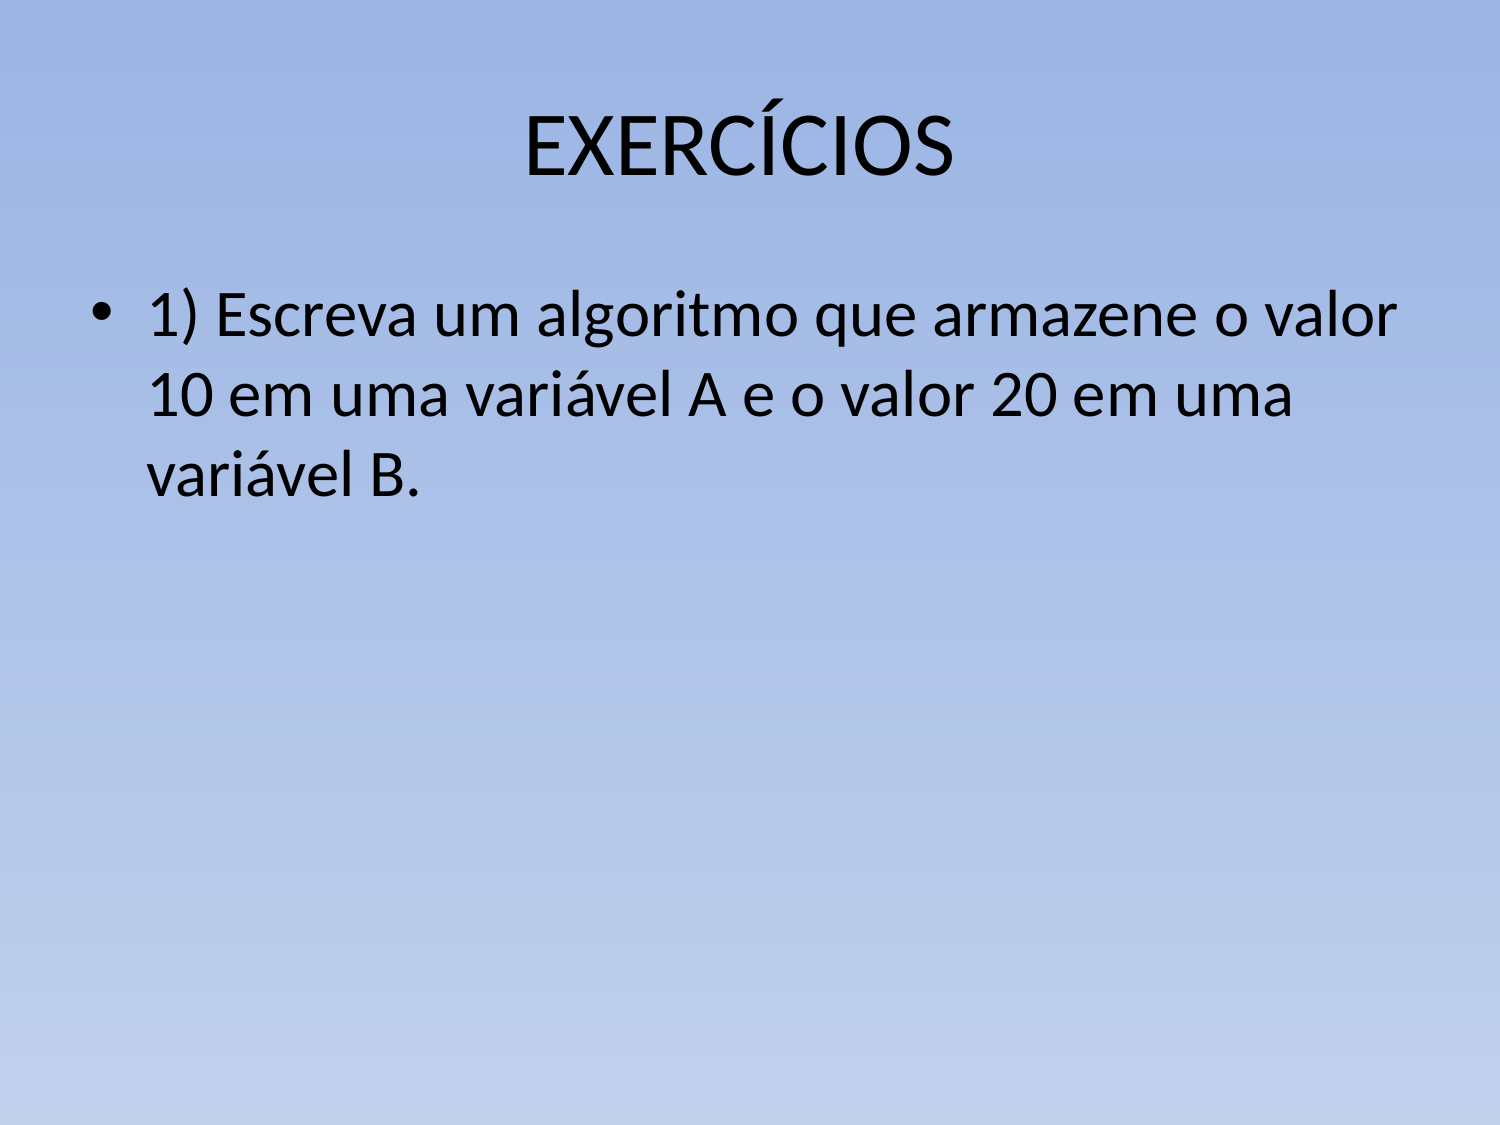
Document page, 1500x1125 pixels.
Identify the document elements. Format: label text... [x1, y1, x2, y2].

list 1) Escreva um algoritmo que armazene o valor 10 em uma variável A e o valor 20 em uma variável B. [75, 262, 1425, 1005]
title EXERCÍCIOS [75, 45, 1425, 233]
